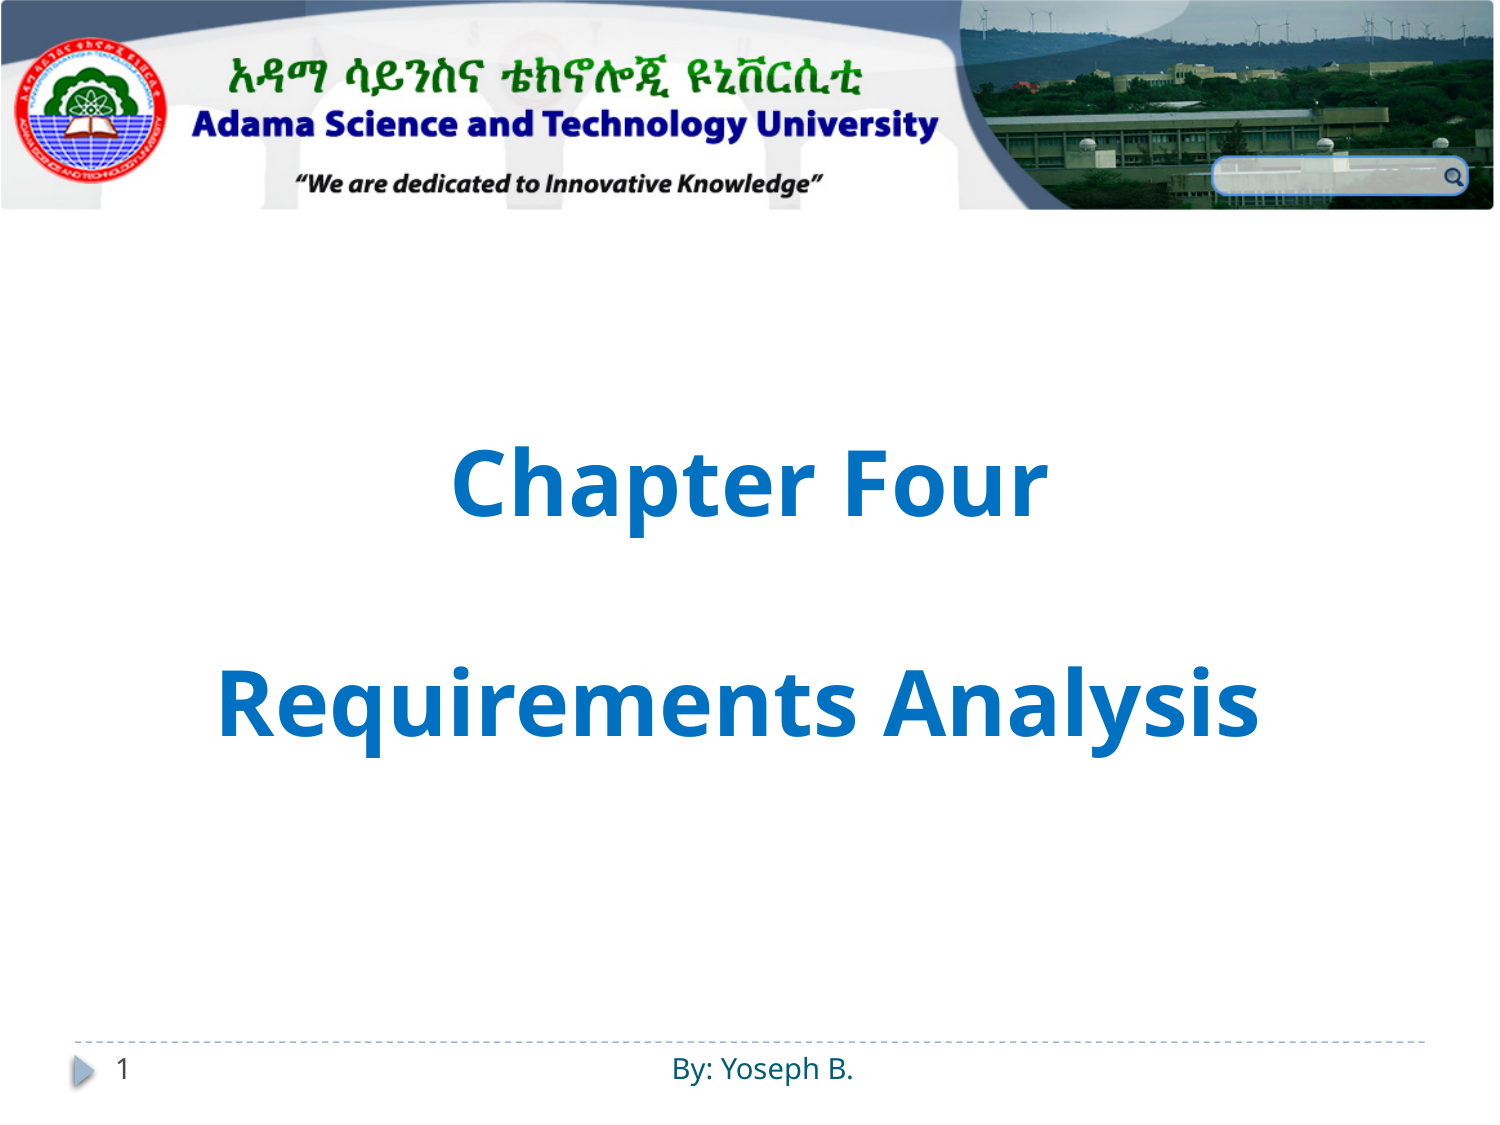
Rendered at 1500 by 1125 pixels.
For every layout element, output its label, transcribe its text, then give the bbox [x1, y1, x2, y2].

slide_number 1 [100, 1042, 426, 1103]
footer By: Yoseph B. [475, 1042, 1051, 1103]
picture [0, 0, 1500, 212]
title Chapter Four Requirements Analysis [99, 299, 1400, 763]
